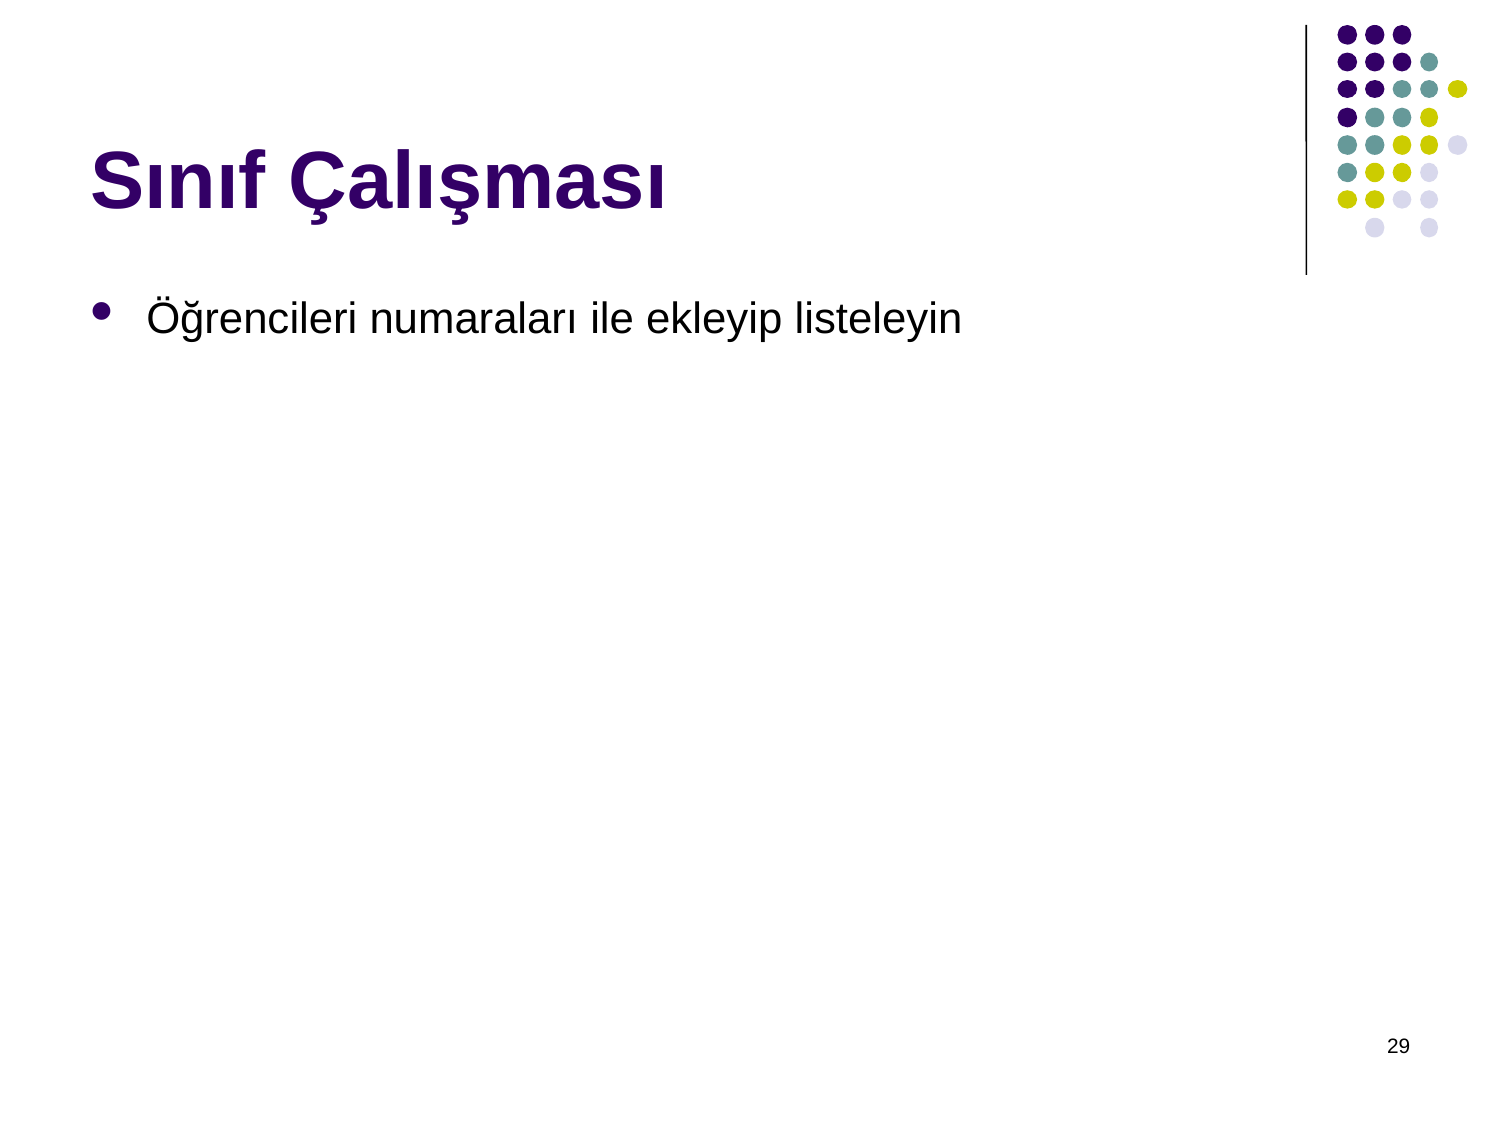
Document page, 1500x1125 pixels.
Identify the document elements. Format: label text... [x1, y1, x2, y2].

list Öğrencileri numaraları ile ekleyip listeleyin [75, 282, 1425, 1006]
slide_number 29 [1074, 1024, 1426, 1101]
title Sınıf Çalışması [75, 20, 1313, 233]
